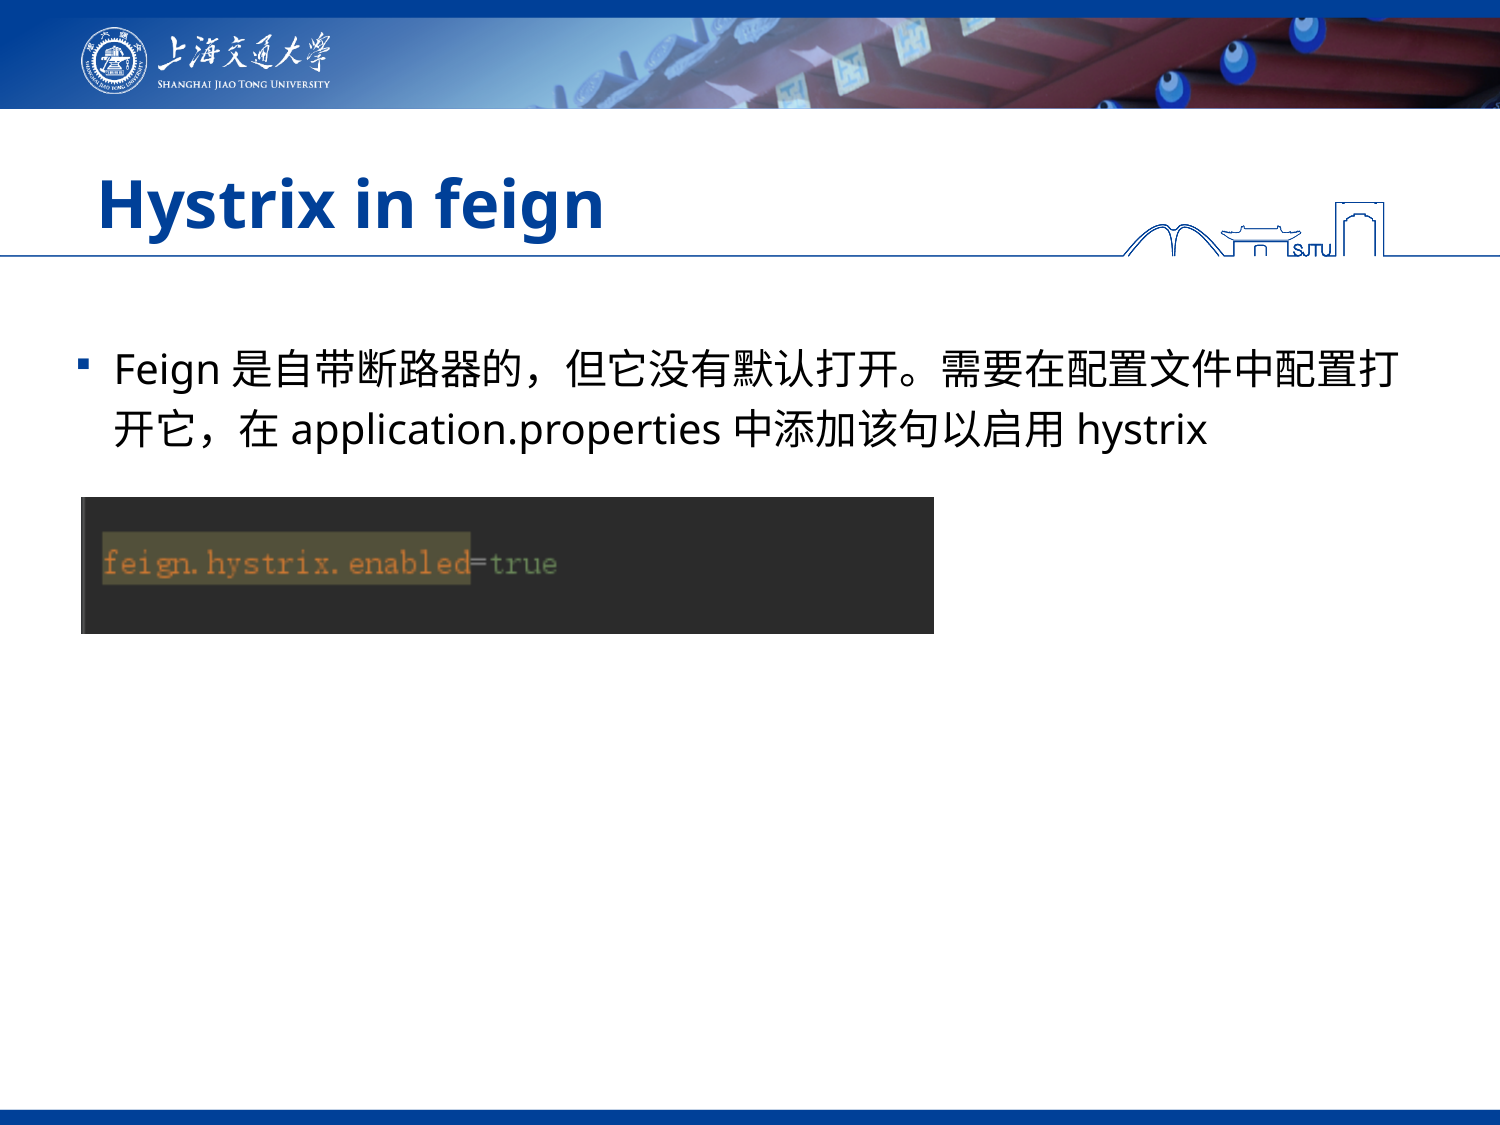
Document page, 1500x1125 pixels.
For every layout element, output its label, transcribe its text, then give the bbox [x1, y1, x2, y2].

title Hystrix in feign [81, 159, 1455, 254]
picture [0, 18, 1500, 109]
list Feign是自带断路器的，但它没有默认打开。需要在配置文件中配置打开它，在application.properties中添加该句以启用hystrix [61, 253, 1455, 1084]
picture [80, 497, 934, 634]
